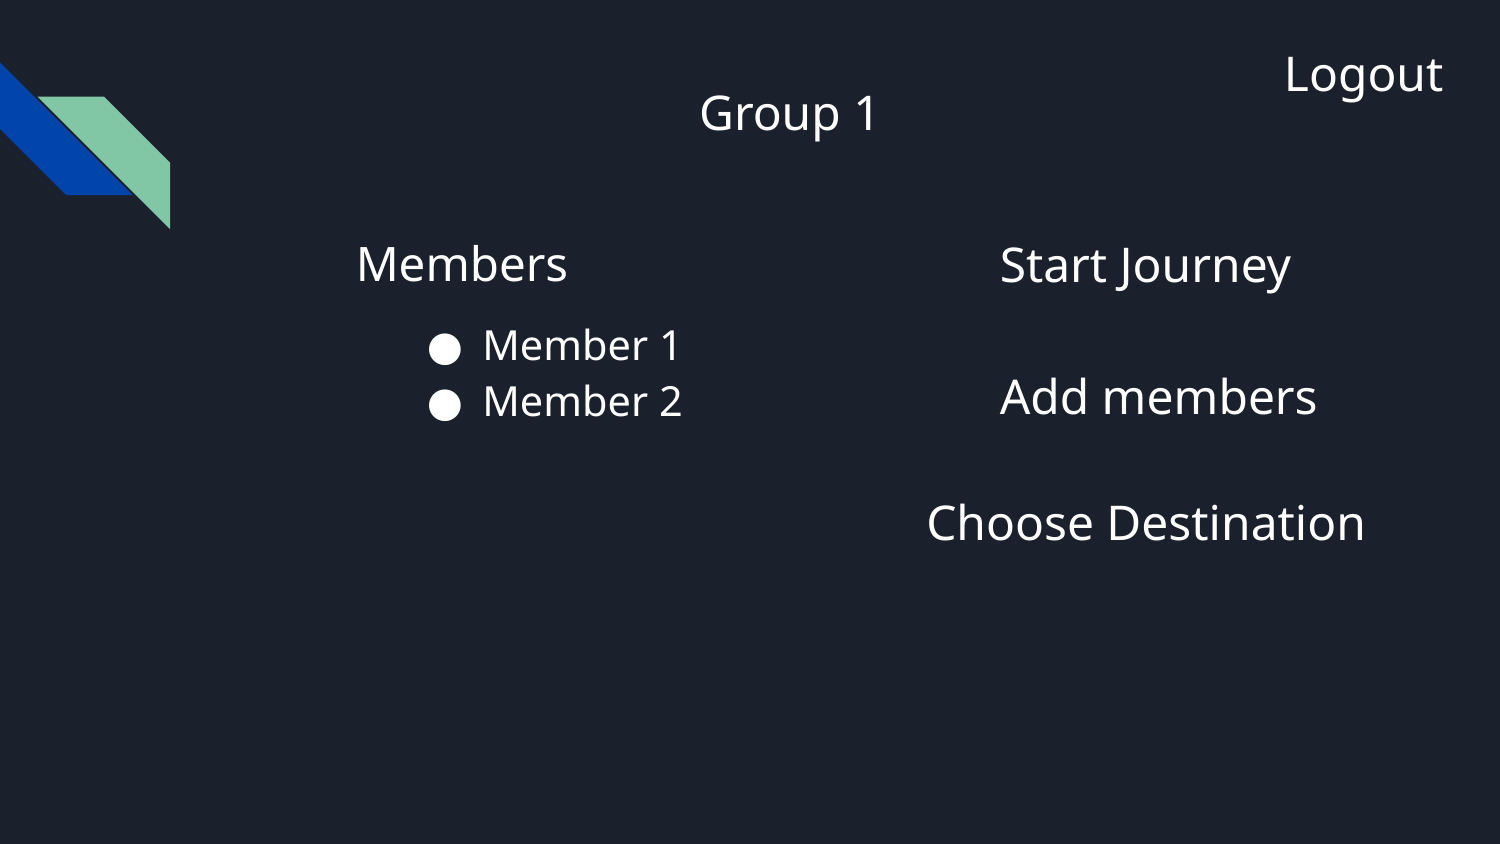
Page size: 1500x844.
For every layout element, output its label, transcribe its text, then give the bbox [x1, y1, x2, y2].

title Group 1 [212, 64, 1368, 161]
title Member 1 Member 2 [398, 301, 808, 445]
title Logout [1256, 24, 1472, 121]
title Choose Destination [911, 474, 1469, 570]
title Members [340, 216, 589, 313]
title Add members [984, 348, 1395, 445]
title Start Journey [984, 216, 1395, 313]
